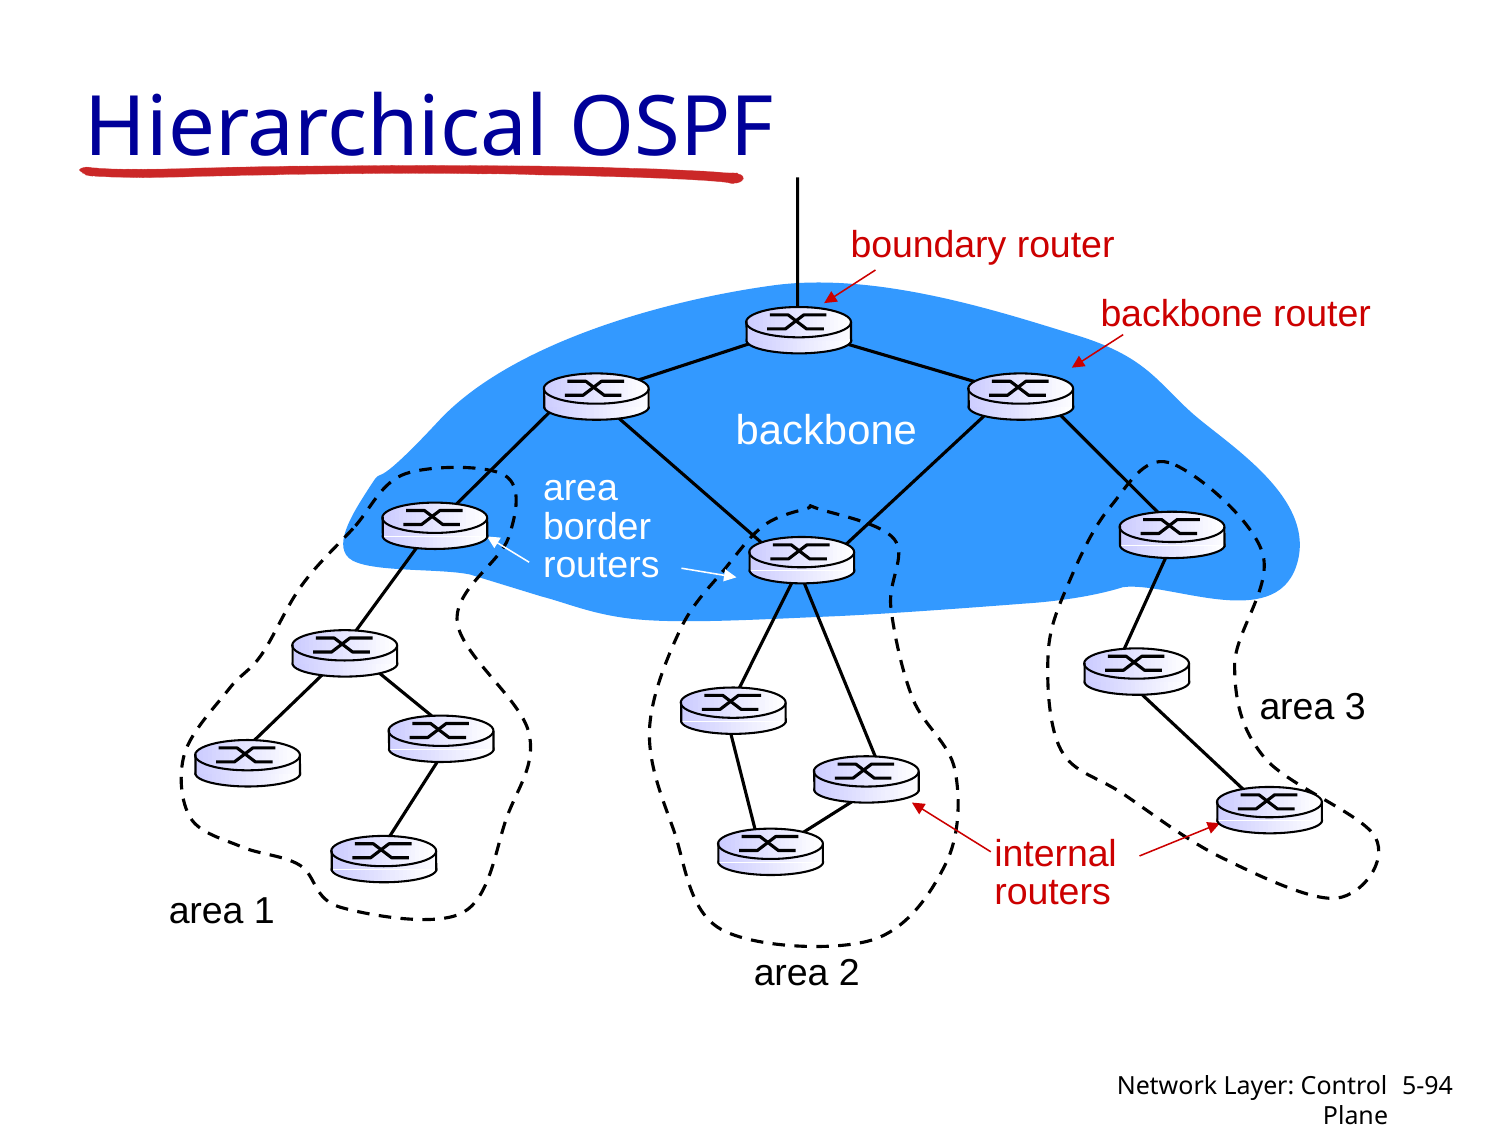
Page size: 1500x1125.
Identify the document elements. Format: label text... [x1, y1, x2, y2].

text_box [824, 269, 876, 304]
text_box [681, 568, 737, 582]
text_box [330, 835, 438, 883]
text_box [745, 306, 852, 354]
text_box [916, 803, 991, 852]
text_box [1187, 801, 1379, 899]
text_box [748, 536, 856, 584]
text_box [967, 373, 1075, 421]
text_box [1047, 461, 1300, 837]
text_box [343, 282, 1300, 622]
text_box boundary router [835, 212, 1130, 272]
text_box [1071, 334, 1124, 368]
text_box area 2 [738, 940, 875, 1001]
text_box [813, 755, 920, 803]
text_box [1083, 648, 1190, 695]
text_box [649, 505, 959, 940]
text_box [493, 536, 530, 563]
text_box internal routers [979, 828, 1132, 920]
text_box area 1 [154, 878, 290, 939]
footer Network Layer: Control Plane [1045, 1061, 1404, 1102]
text_box area border routers [528, 462, 675, 593]
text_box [1216, 786, 1323, 834]
text_box [1139, 822, 1211, 857]
picture [76, 159, 752, 189]
text_box backbone router [1085, 281, 1386, 341]
slide_number 5-94 [1386, 1062, 1478, 1108]
title Hierarchical OSPF [70, 27, 799, 216]
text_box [381, 502, 489, 550]
text_box backbone [720, 395, 932, 461]
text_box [291, 629, 399, 677]
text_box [194, 739, 301, 787]
text_box area 3 [1244, 674, 1381, 735]
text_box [388, 715, 495, 763]
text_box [1119, 511, 1226, 559]
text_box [680, 687, 787, 735]
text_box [717, 828, 824, 876]
text_box [181, 467, 531, 920]
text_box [543, 373, 650, 421]
